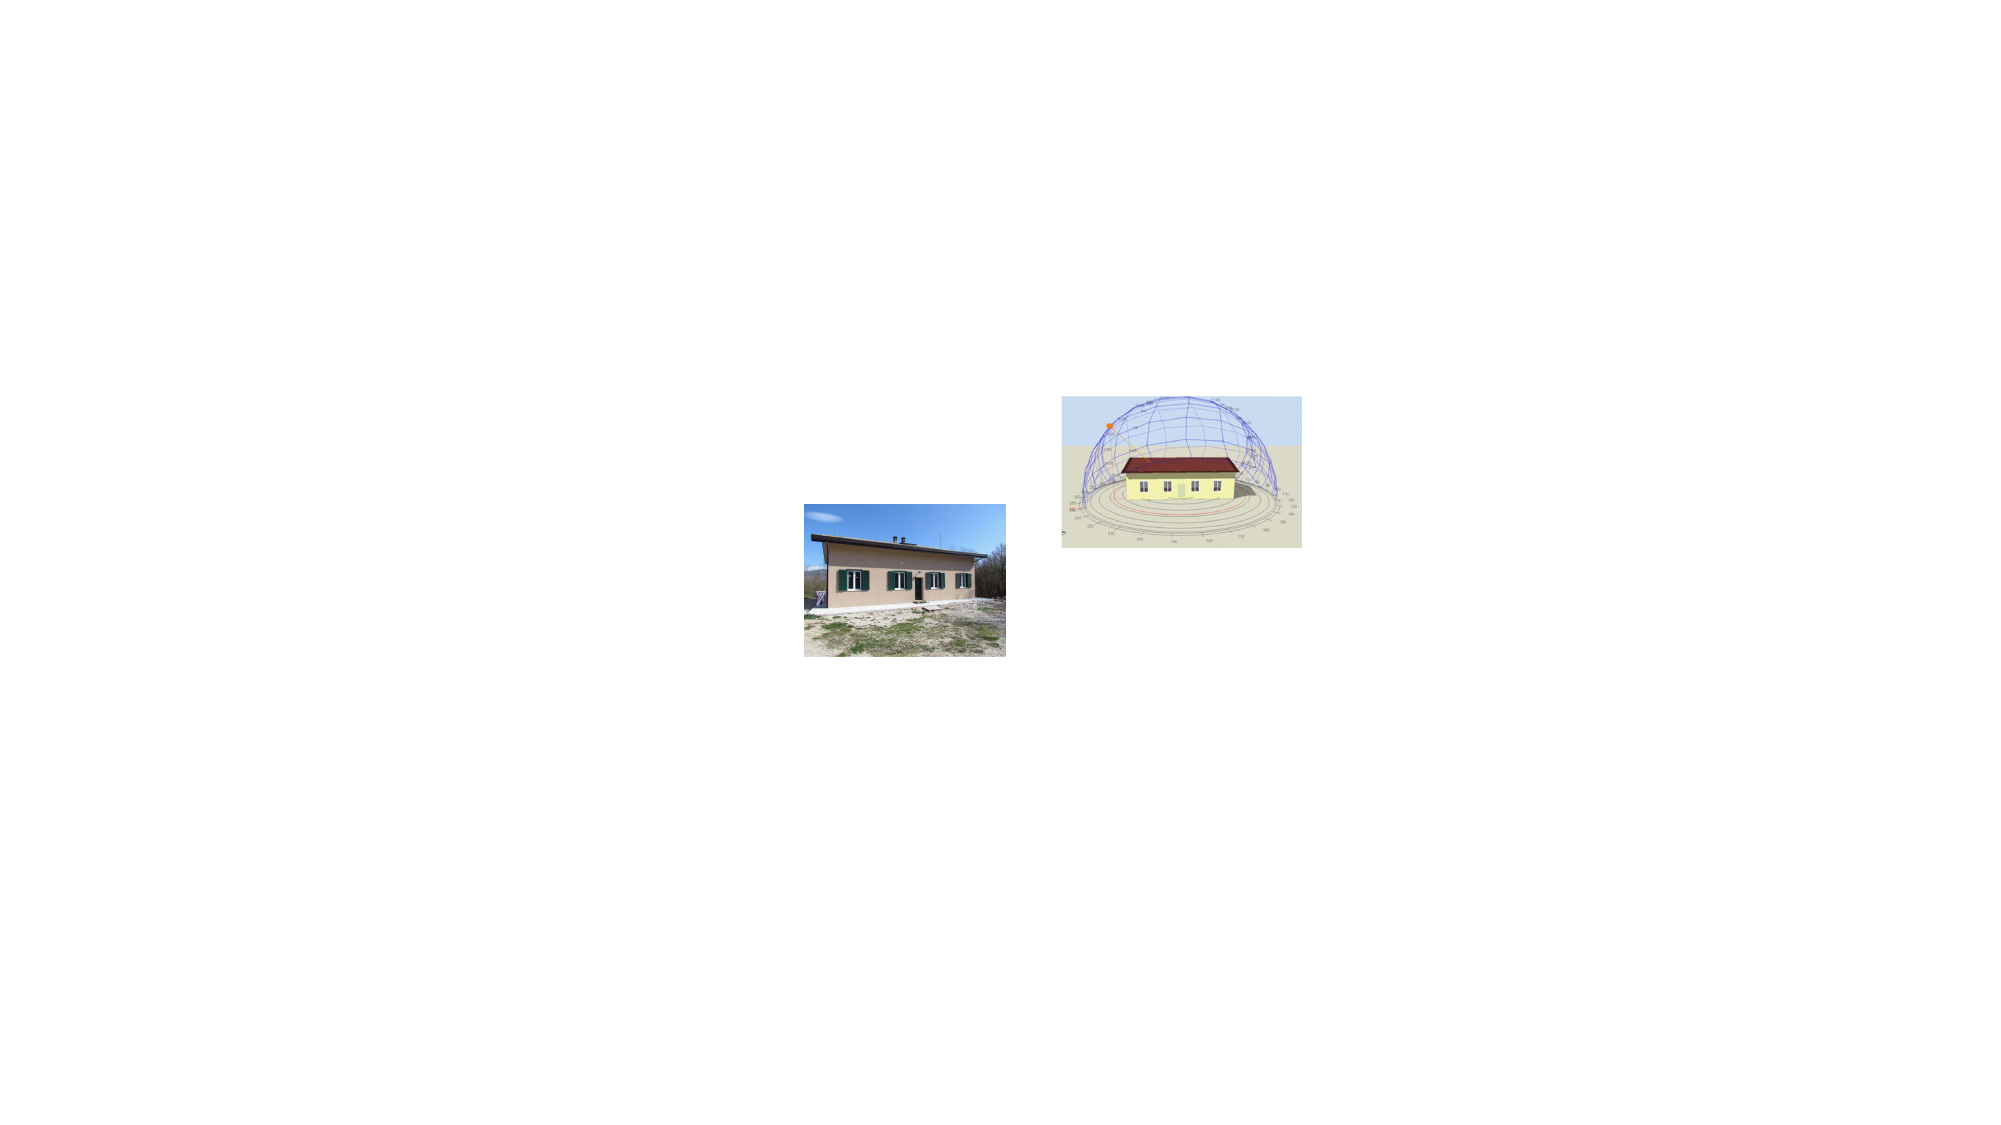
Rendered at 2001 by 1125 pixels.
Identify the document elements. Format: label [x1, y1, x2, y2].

picture [804, 504, 1006, 657]
picture [1061, 396, 1302, 548]
